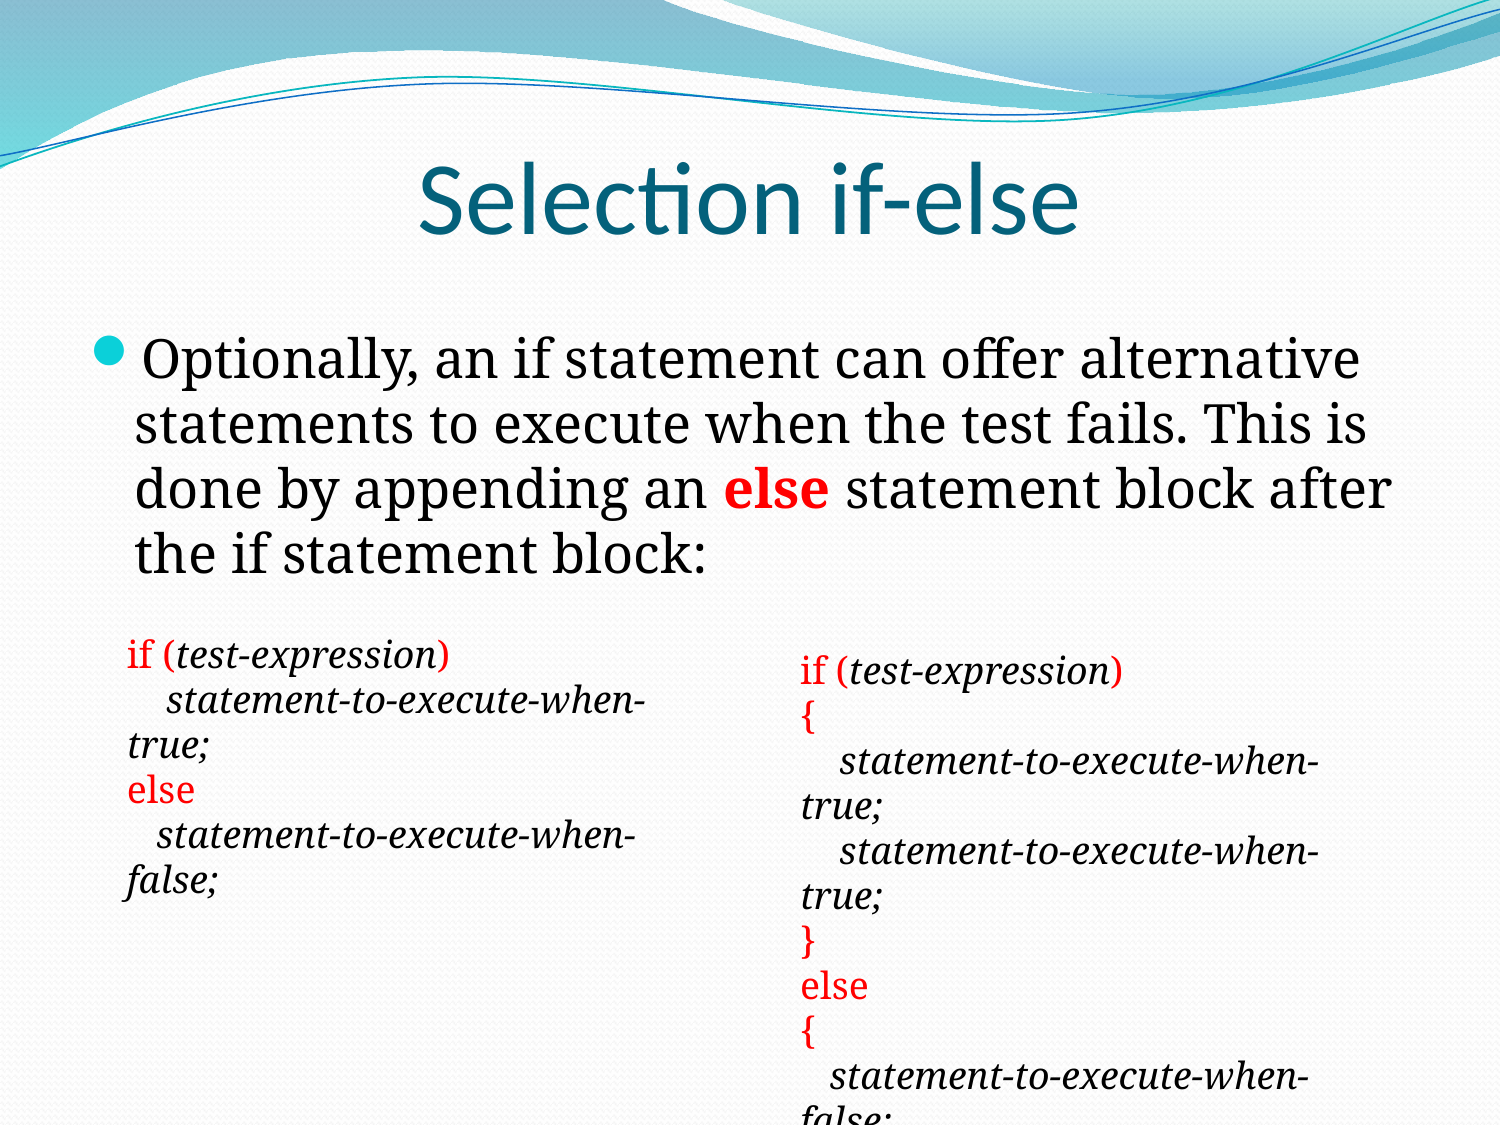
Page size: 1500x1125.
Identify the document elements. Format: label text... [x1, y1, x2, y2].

list Optionally, an if statement can offer alternative statements to execute when the test fails. This is done by appending an else statement block after the if statement block: [75, 317, 1425, 1038]
text_box if (test-expression) statement-to-execute-when-true; else statement-to-execute-when-false; [112, 623, 727, 909]
text_box if (test-expression) { statement-to-execute-when-true; statement-to-execute-when-true; } else { statement-to-execute-when-false; statement-to-execute-when-false; } [785, 639, 1400, 1125]
title Selection if-else [75, 115, 1425, 256]
